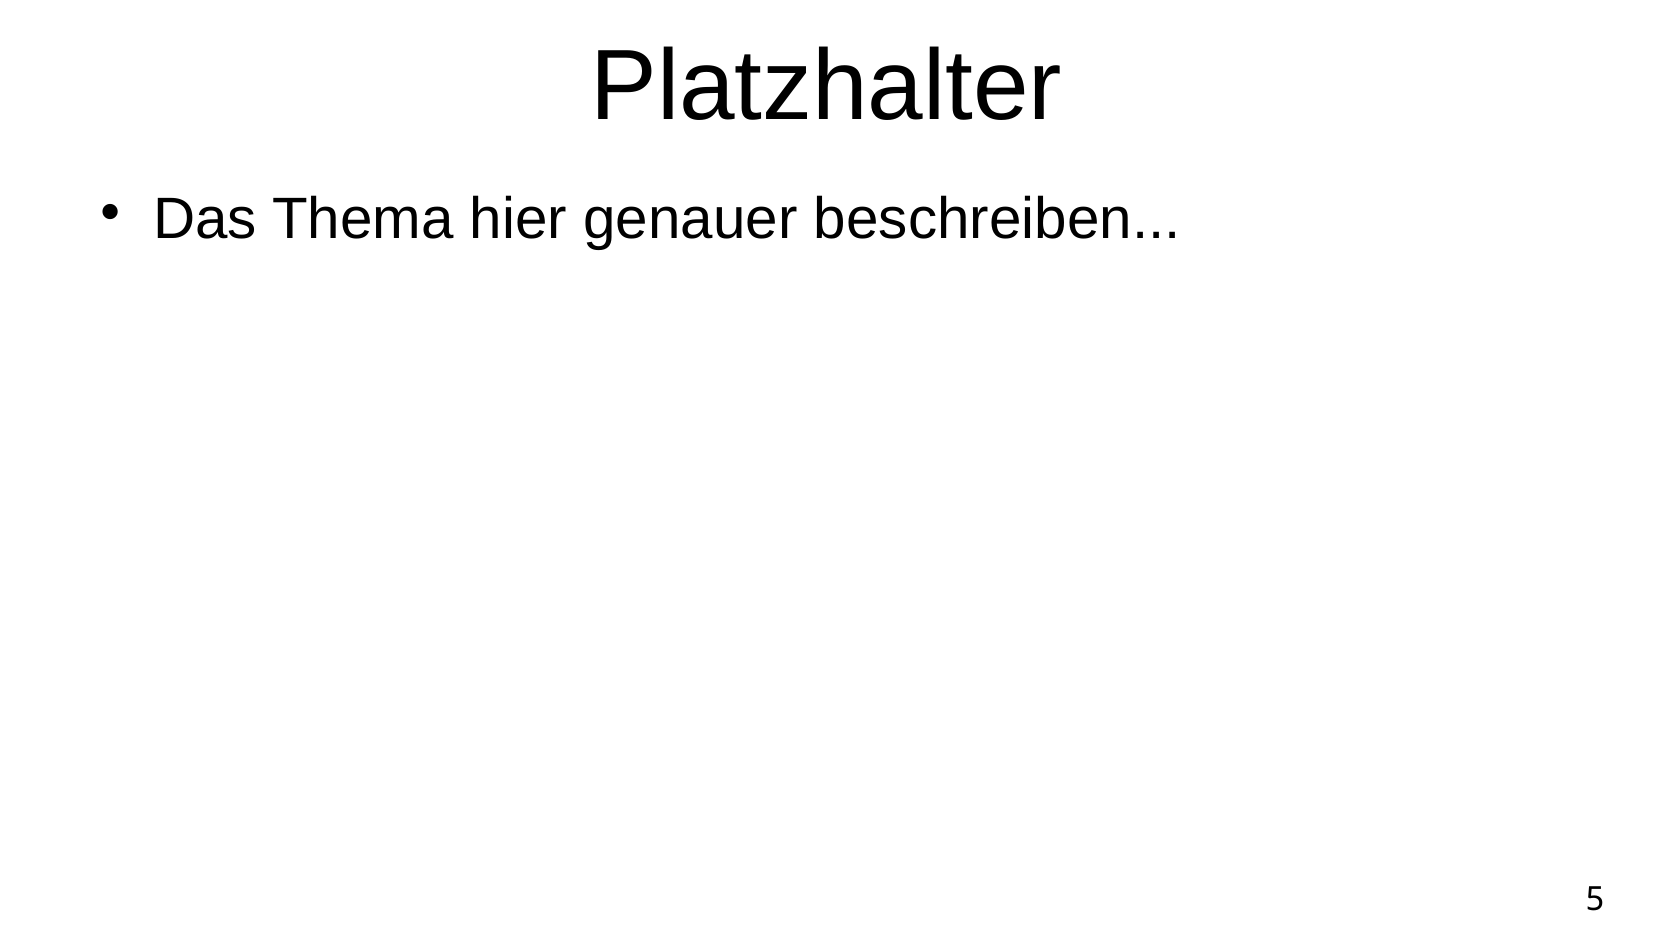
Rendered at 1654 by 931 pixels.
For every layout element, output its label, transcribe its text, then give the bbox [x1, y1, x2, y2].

text_box Platzhalter [82, 19, 1571, 140]
text_box Das Thema hier genauer beschreiben... [82, 179, 1571, 810]
